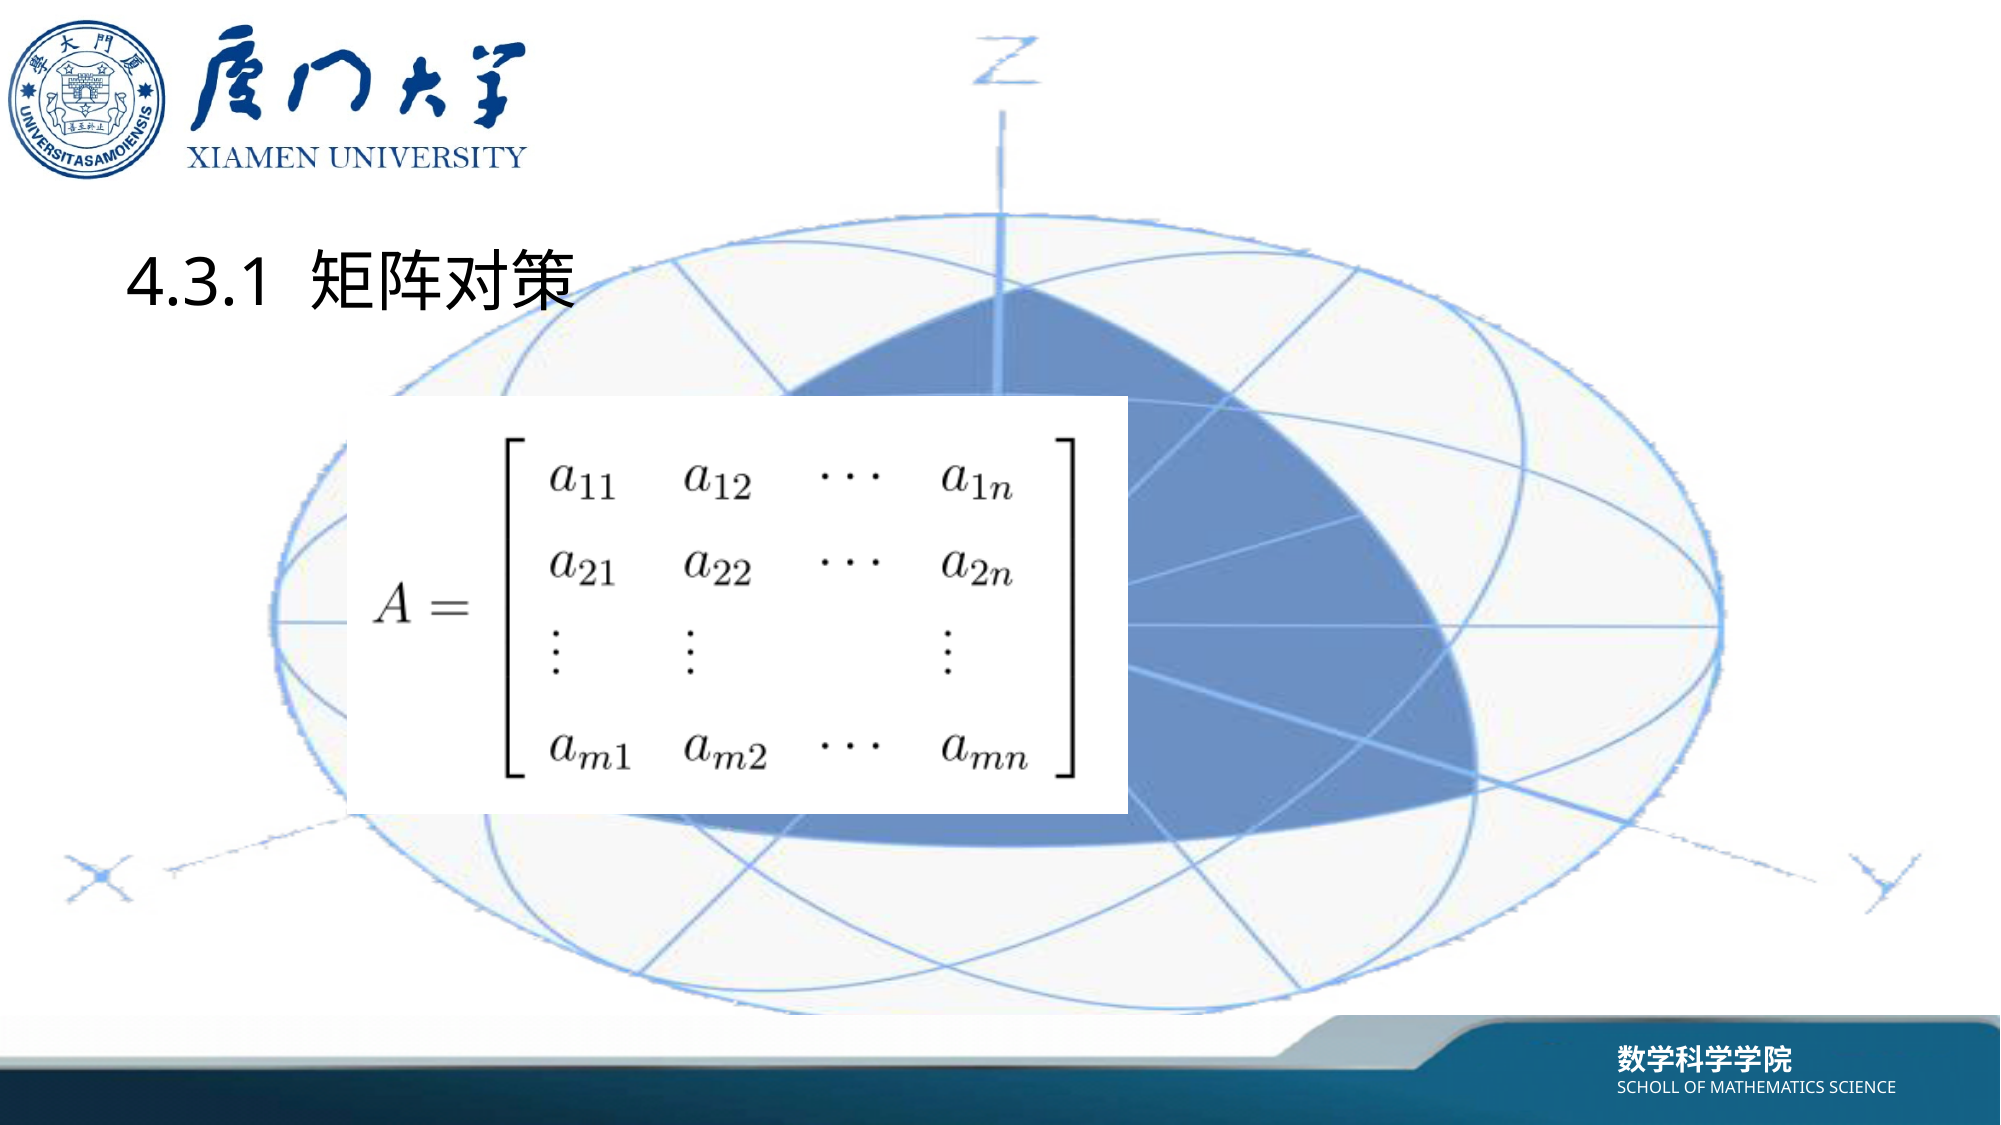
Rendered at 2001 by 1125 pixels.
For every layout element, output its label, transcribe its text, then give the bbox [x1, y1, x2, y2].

picture [0, 1015, 2000, 1125]
picture [347, 396, 1128, 814]
subtitle 案例四的求解 下面用上述方法求上例的纳什均衡解。 [0, 0, 2000, 1015]
picture [0, 0, 556, 188]
title 4.3.1 矩阵对策 [111, 219, 1134, 328]
